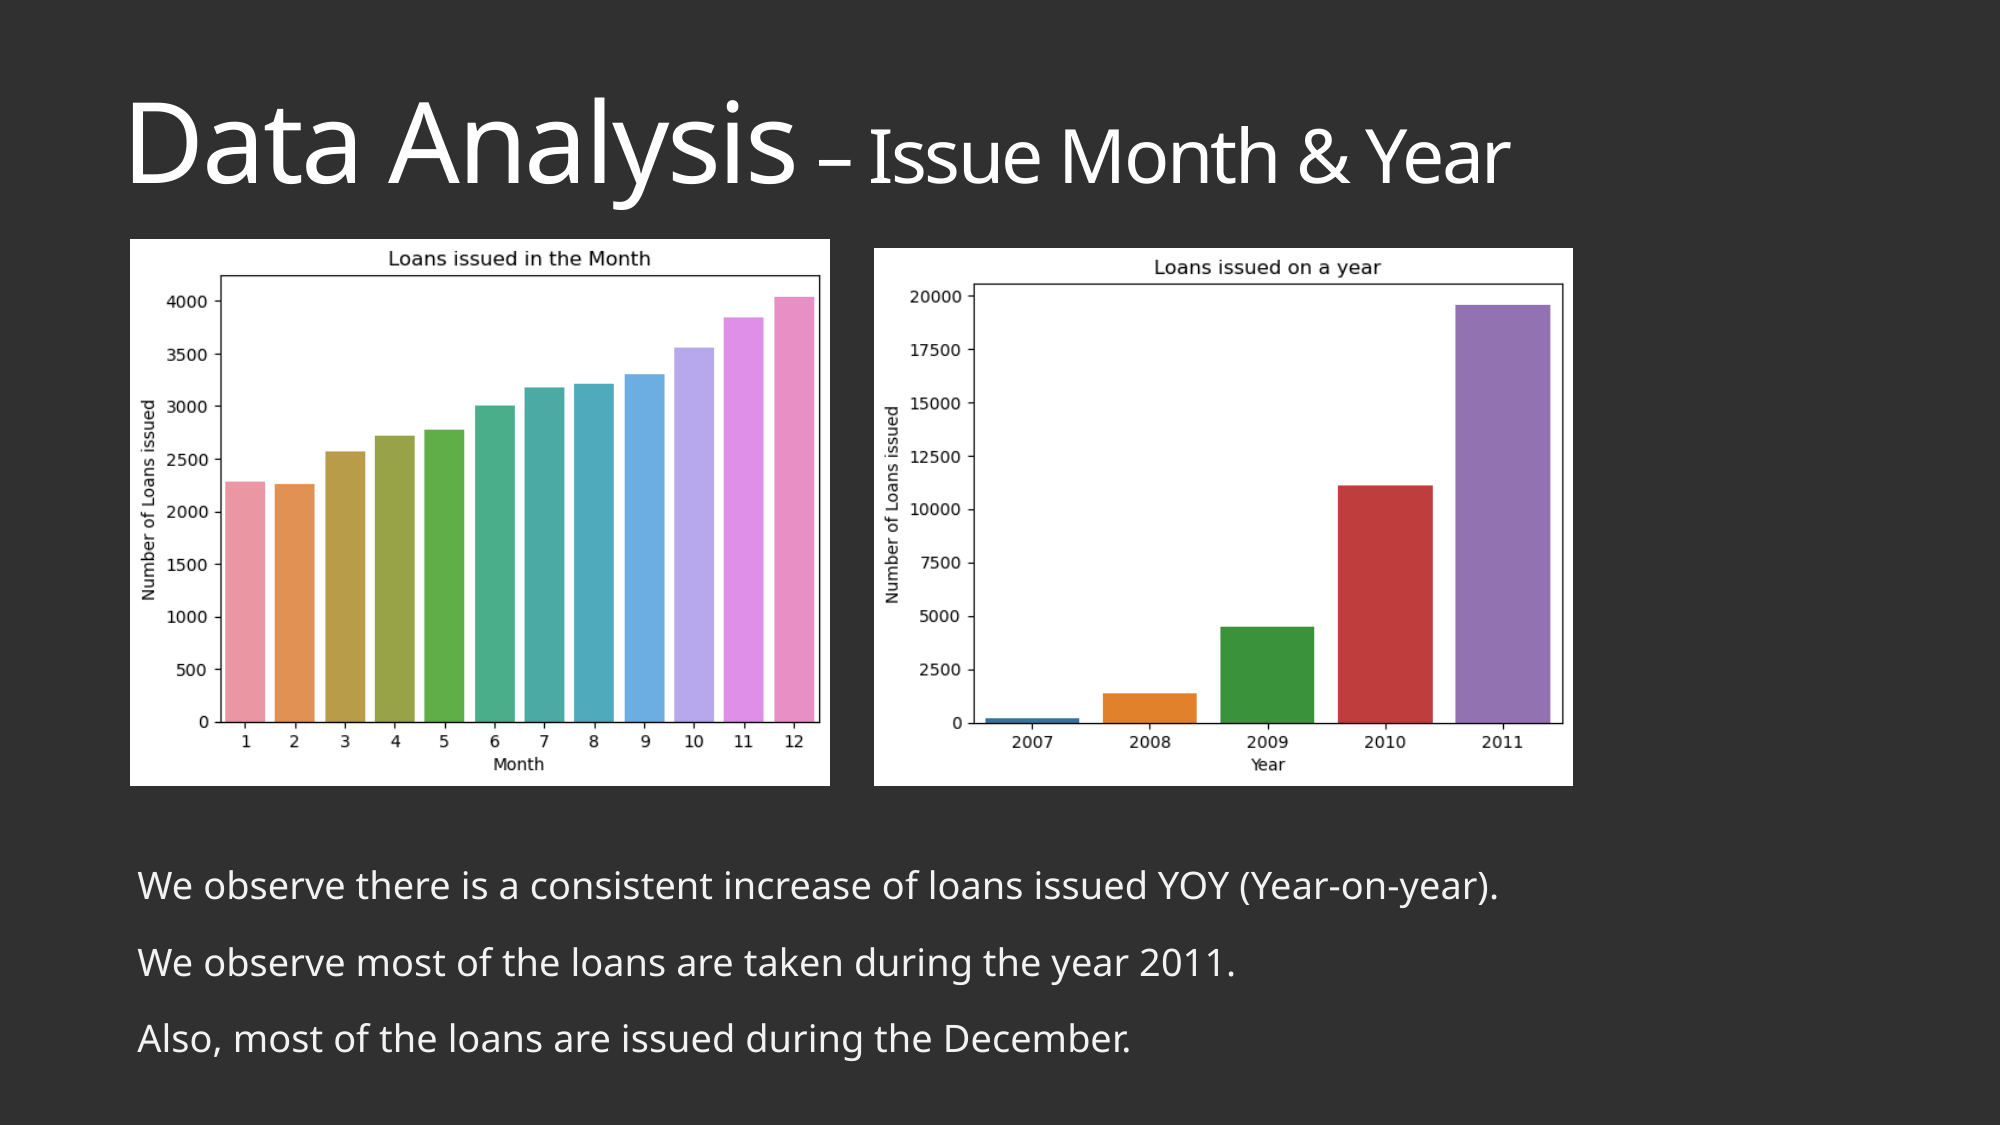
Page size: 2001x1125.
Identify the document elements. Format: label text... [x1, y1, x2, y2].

picture [130, 239, 830, 786]
list We observe there is a consistent increase of loans issued YOY (Year-on-year). We observe most of the loans are taken during the year 2011. Also, most of the loans are issued during the December. [107, 847, 1969, 1069]
title Data Analysis – Issue Month & Year [107, 81, 1875, 216]
picture [873, 247, 1574, 786]
